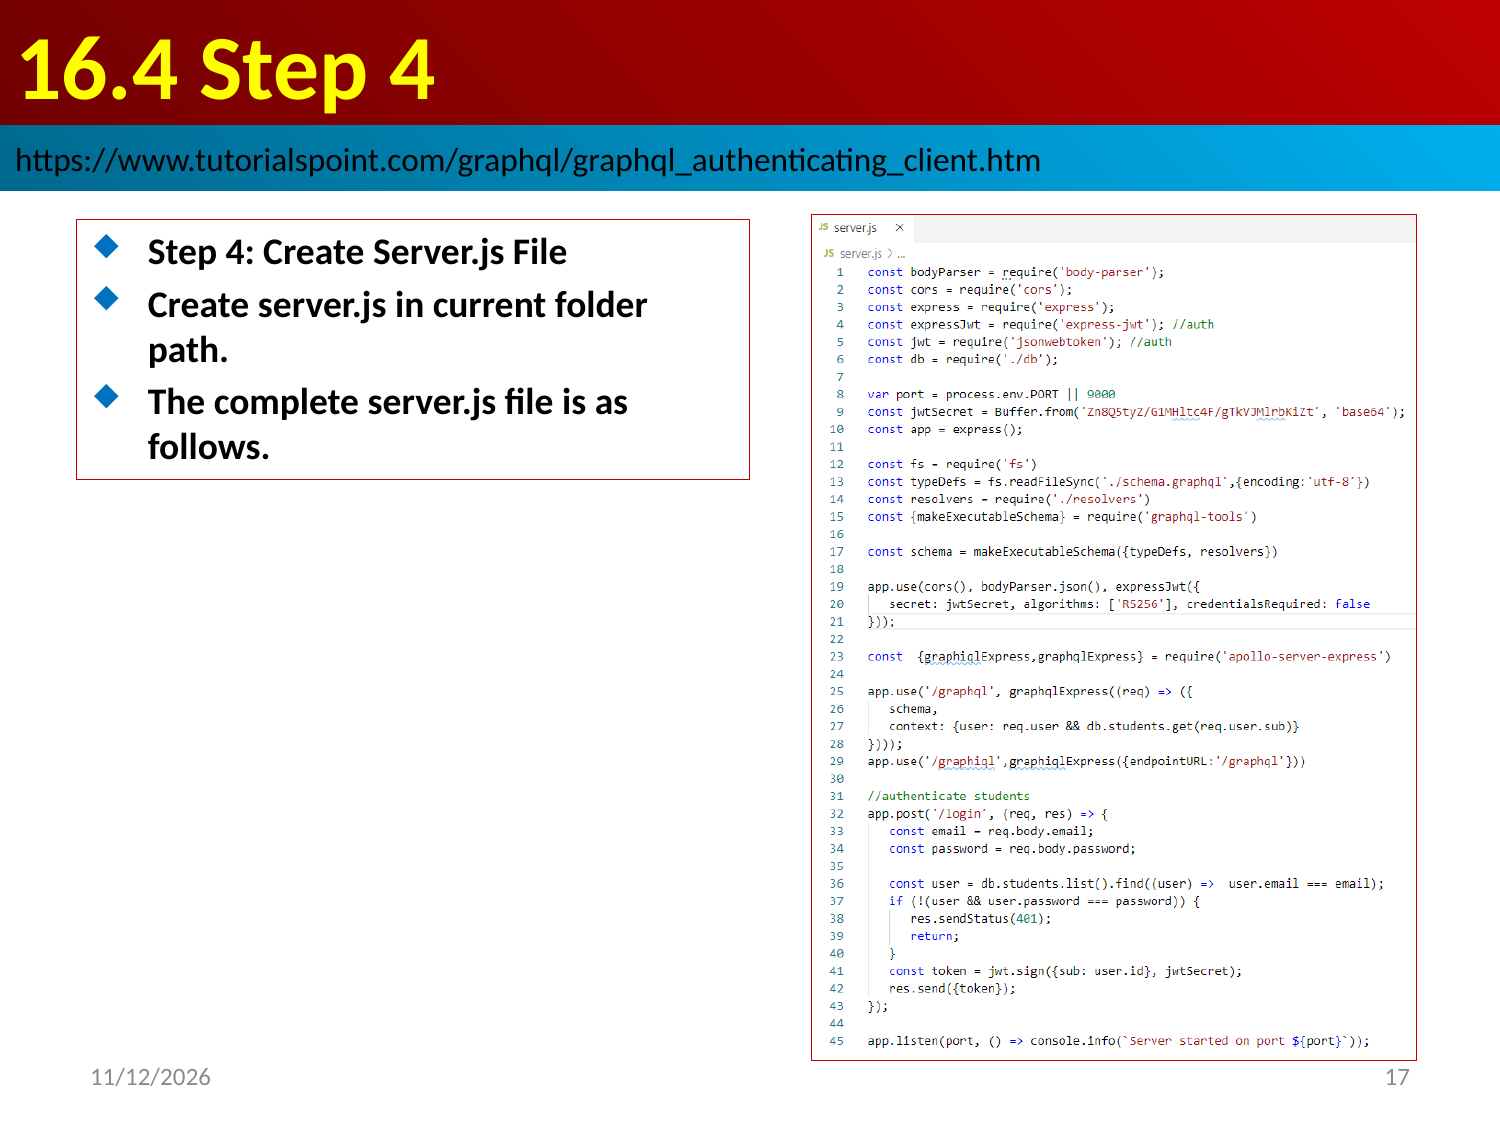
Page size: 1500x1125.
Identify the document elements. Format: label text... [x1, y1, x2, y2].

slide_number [75, 1042, 425, 1109]
picture [810, 213, 1417, 1061]
slide_number 17 [1074, 1042, 1425, 1109]
title 16.4 Step 4 [0, 0, 1500, 125]
text_box https://www.tutorialspoint.com/graphql/graphql_authenticating_client.htm [0, 125, 1500, 191]
subtitle Step 4: Create Server.js File Create server.js in current folder path. The complete server.js file is as follows. [76, 219, 750, 480]
